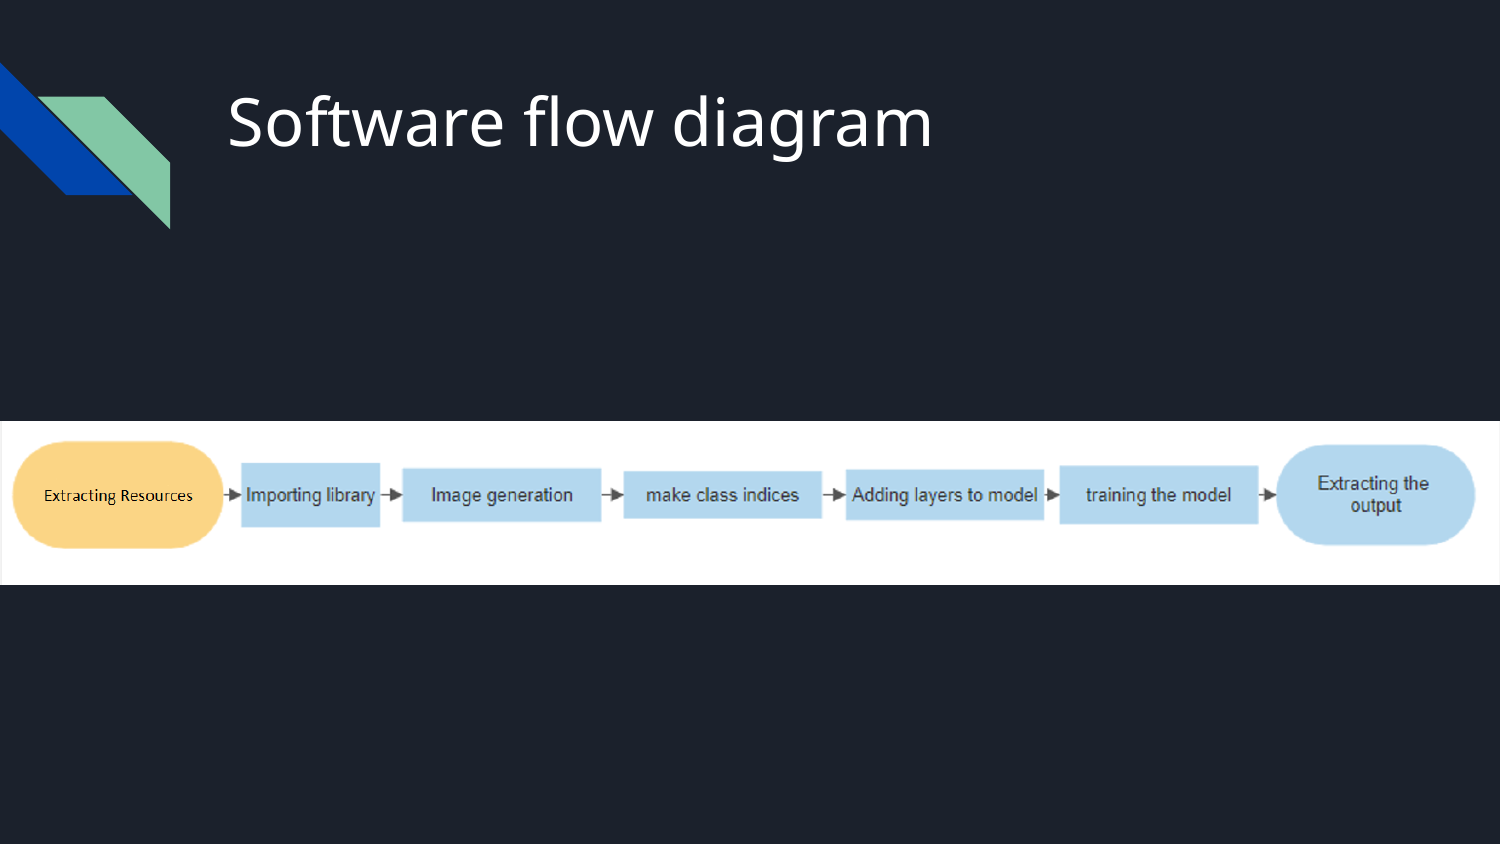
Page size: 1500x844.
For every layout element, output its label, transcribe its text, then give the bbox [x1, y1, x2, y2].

title Software flow diagram [212, 64, 1368, 215]
picture [0, 421, 1500, 585]
